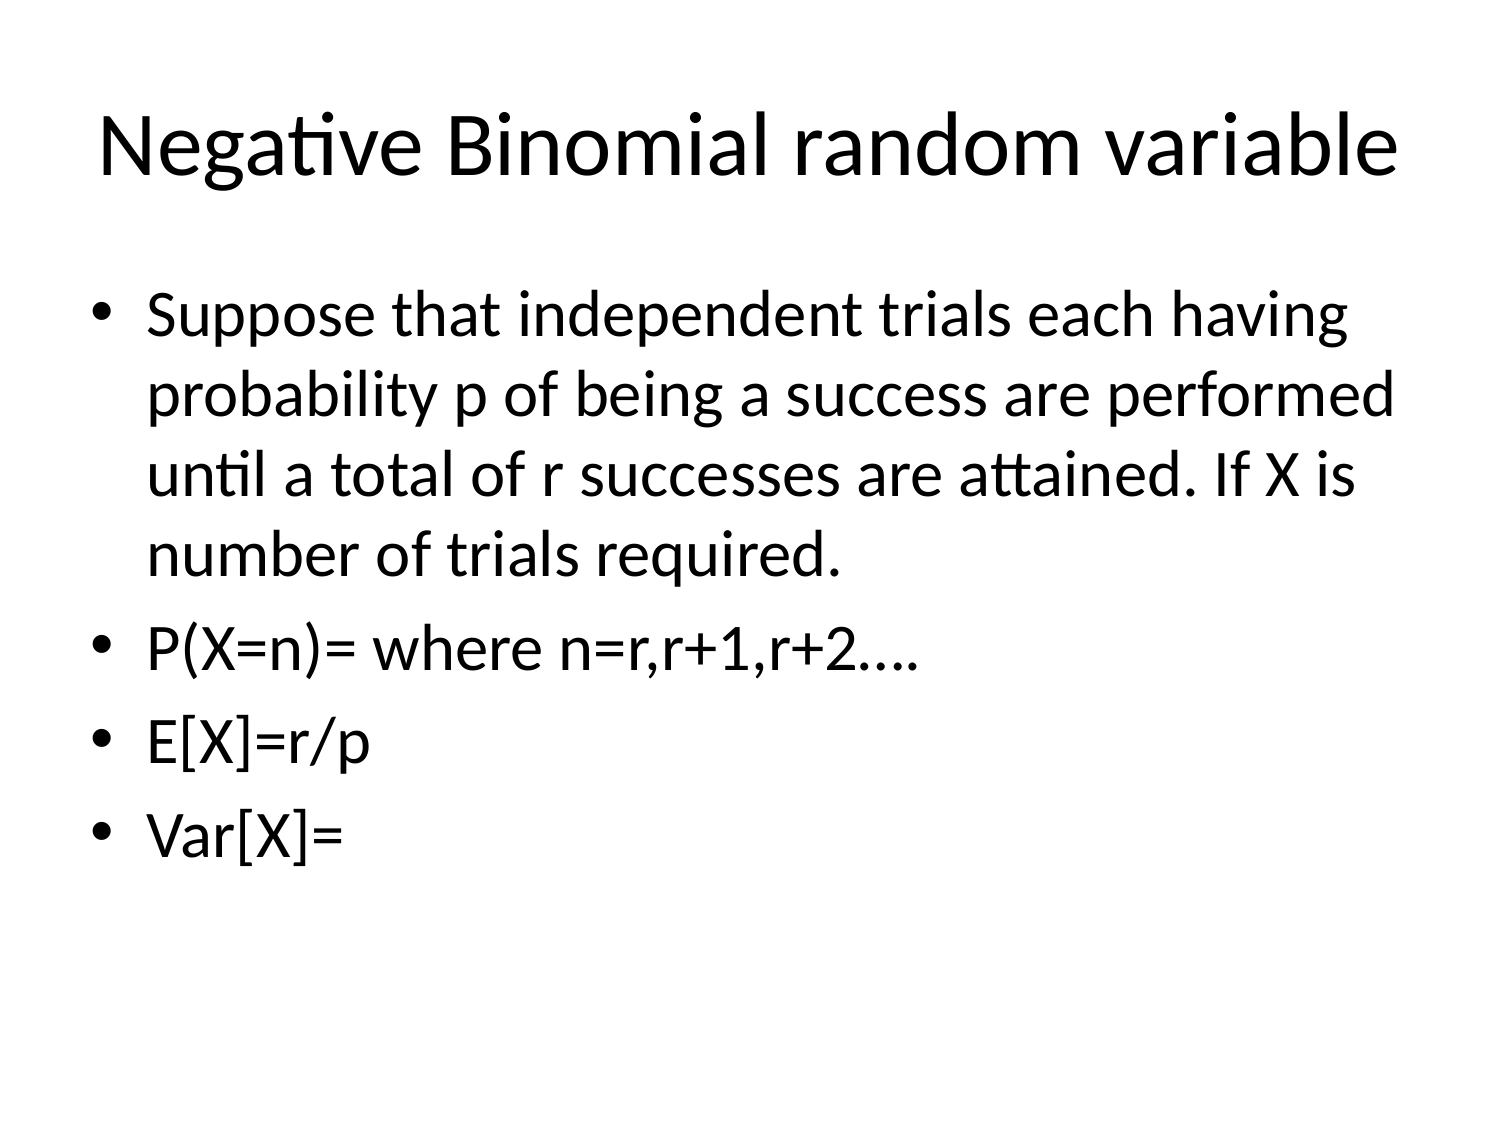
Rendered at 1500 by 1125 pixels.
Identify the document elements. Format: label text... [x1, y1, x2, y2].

title Negative Binomial random variable [75, 45, 1425, 233]
